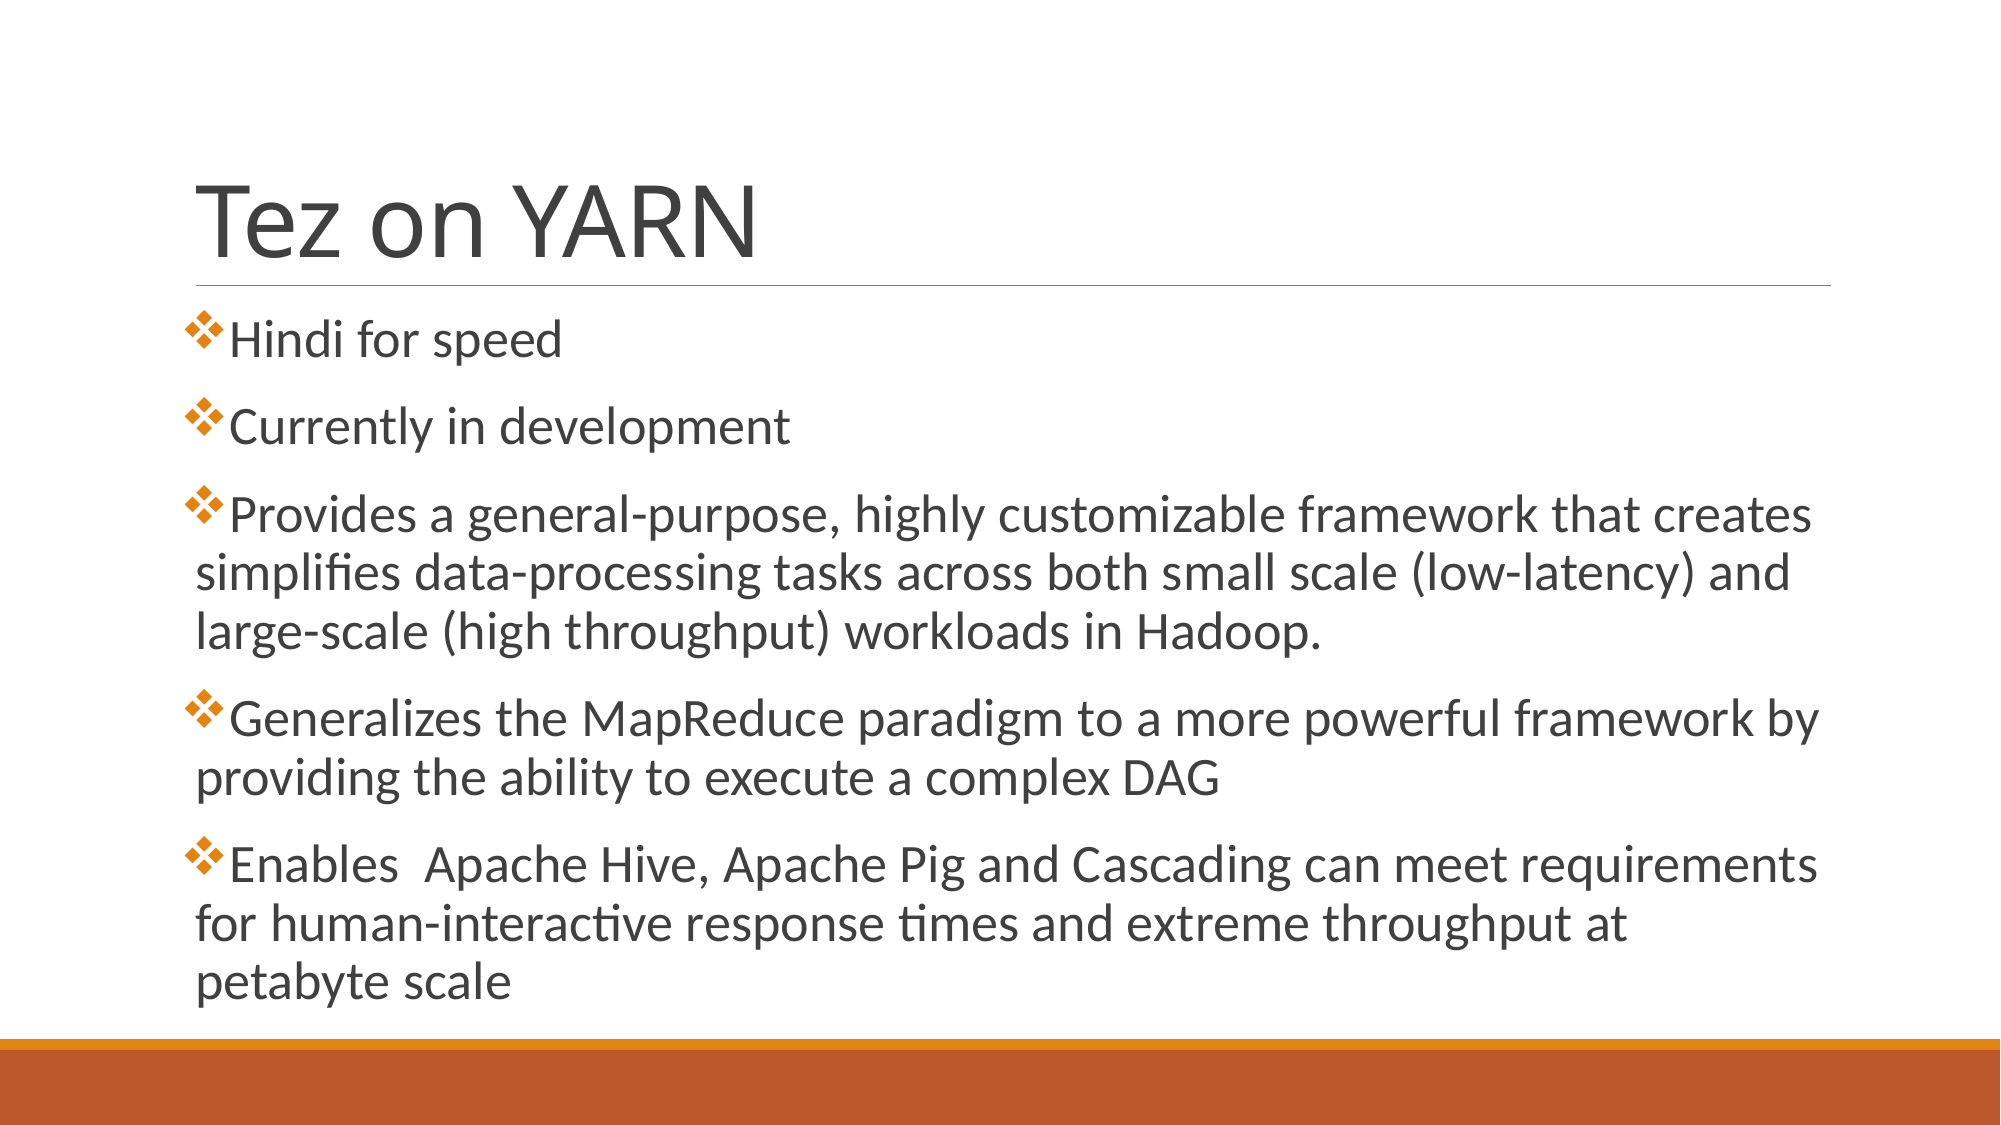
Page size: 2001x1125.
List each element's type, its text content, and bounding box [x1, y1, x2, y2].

title Tez on YARN [180, 47, 1830, 285]
list Hindi for speed Currently in development Provides a general-purpose, highly customizable framework that creates simplifies data-processing tasks across both small scale (low-latency) and large-scale (high throughput) workloads in Hadoop. Generalizes the MapReduce paradigm to a more powerful framework by providing the ability to execute a complex DAG Enables Apache Hive, Apache Pig and Cascading can meet requirements for human-interactive response times and extreme throughput at petabyte scale [180, 302, 1830, 963]
